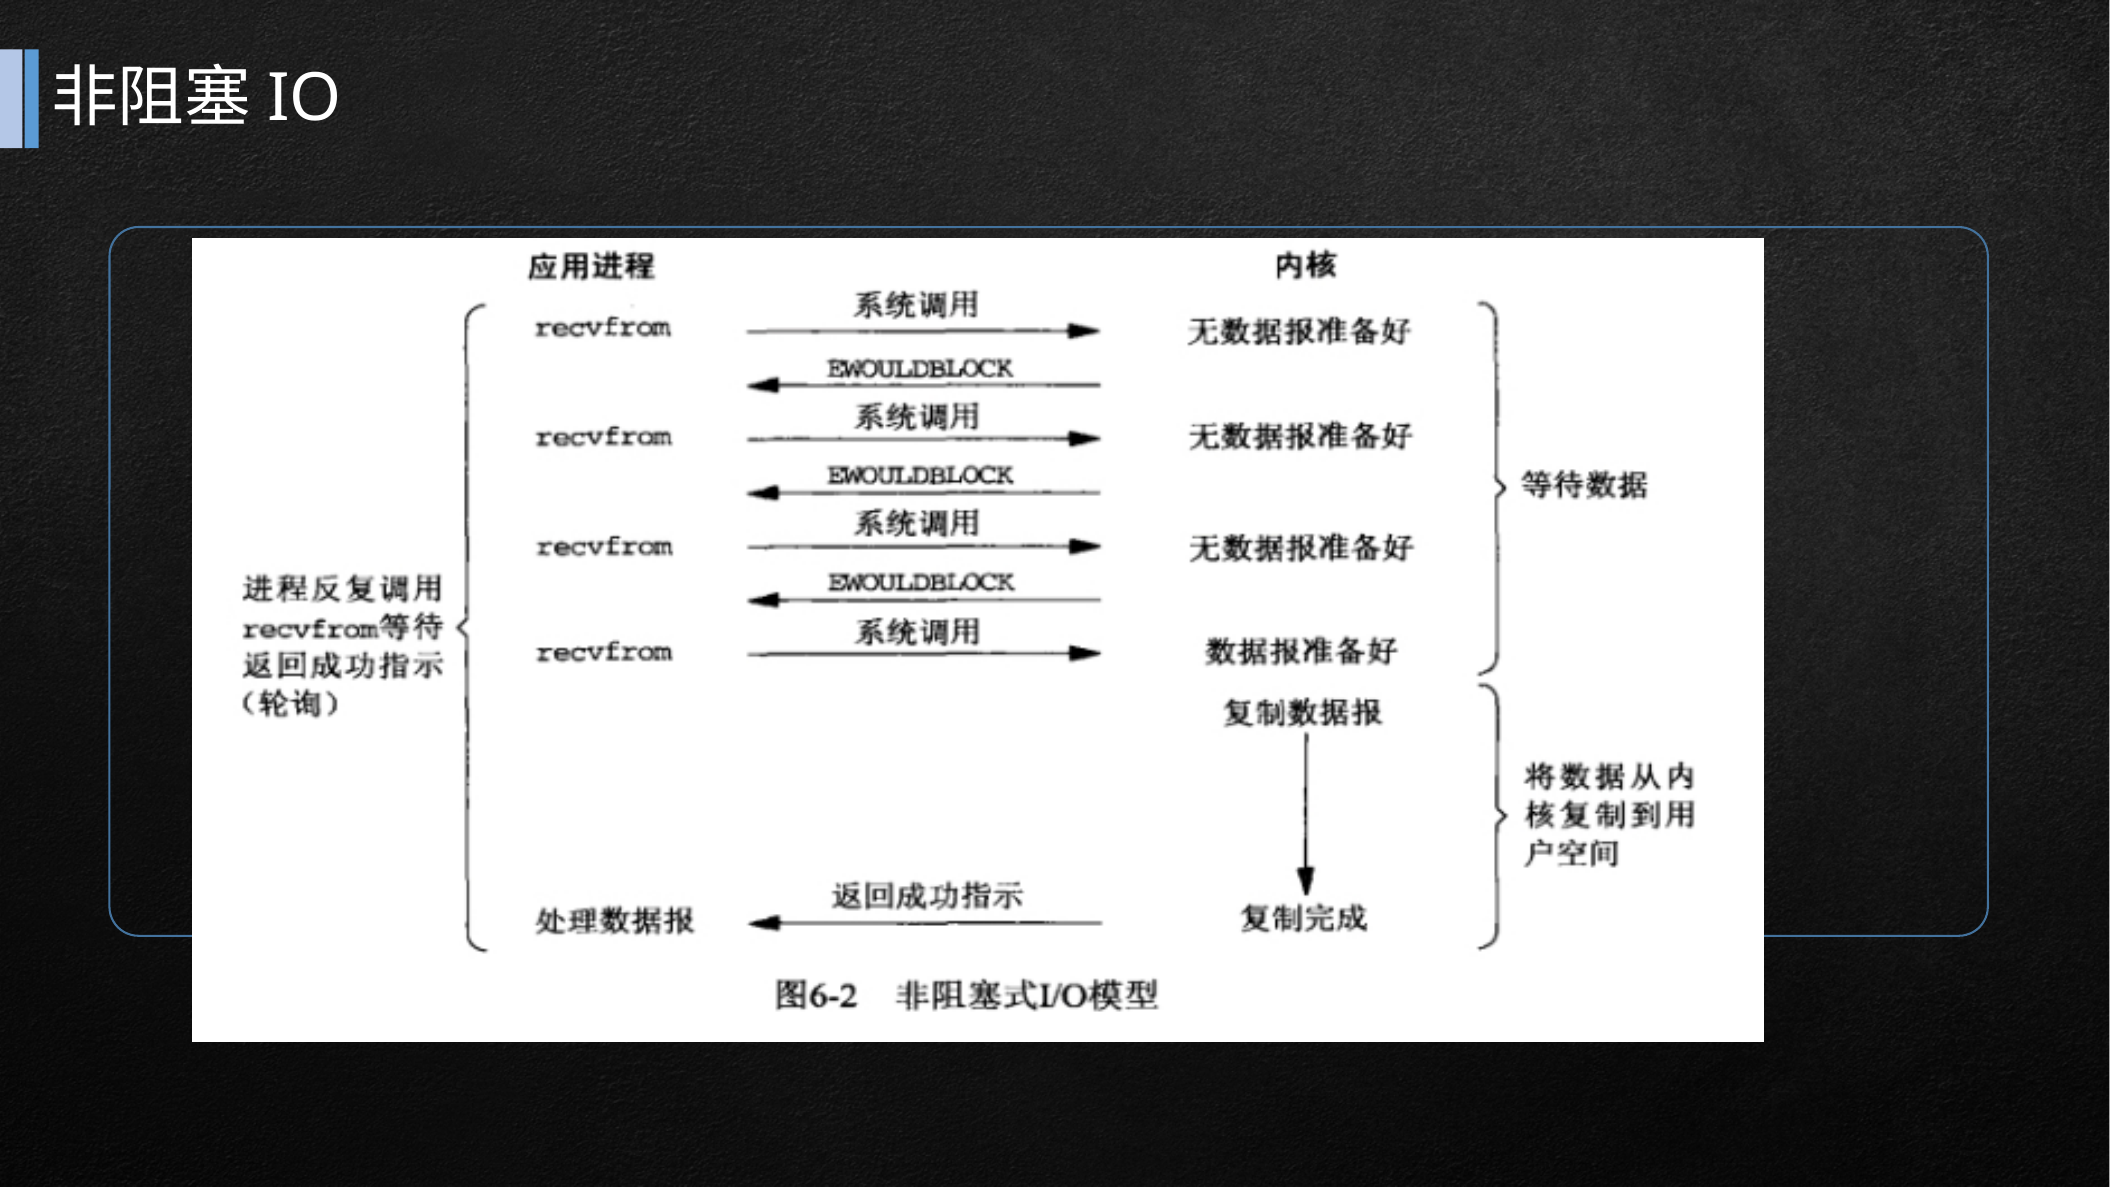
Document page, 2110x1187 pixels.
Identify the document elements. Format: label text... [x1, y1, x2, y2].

title 非阻塞IO [36, 48, 2014, 150]
text_box [108, 225, 1989, 937]
picture [0, 0, 2110, 1187]
